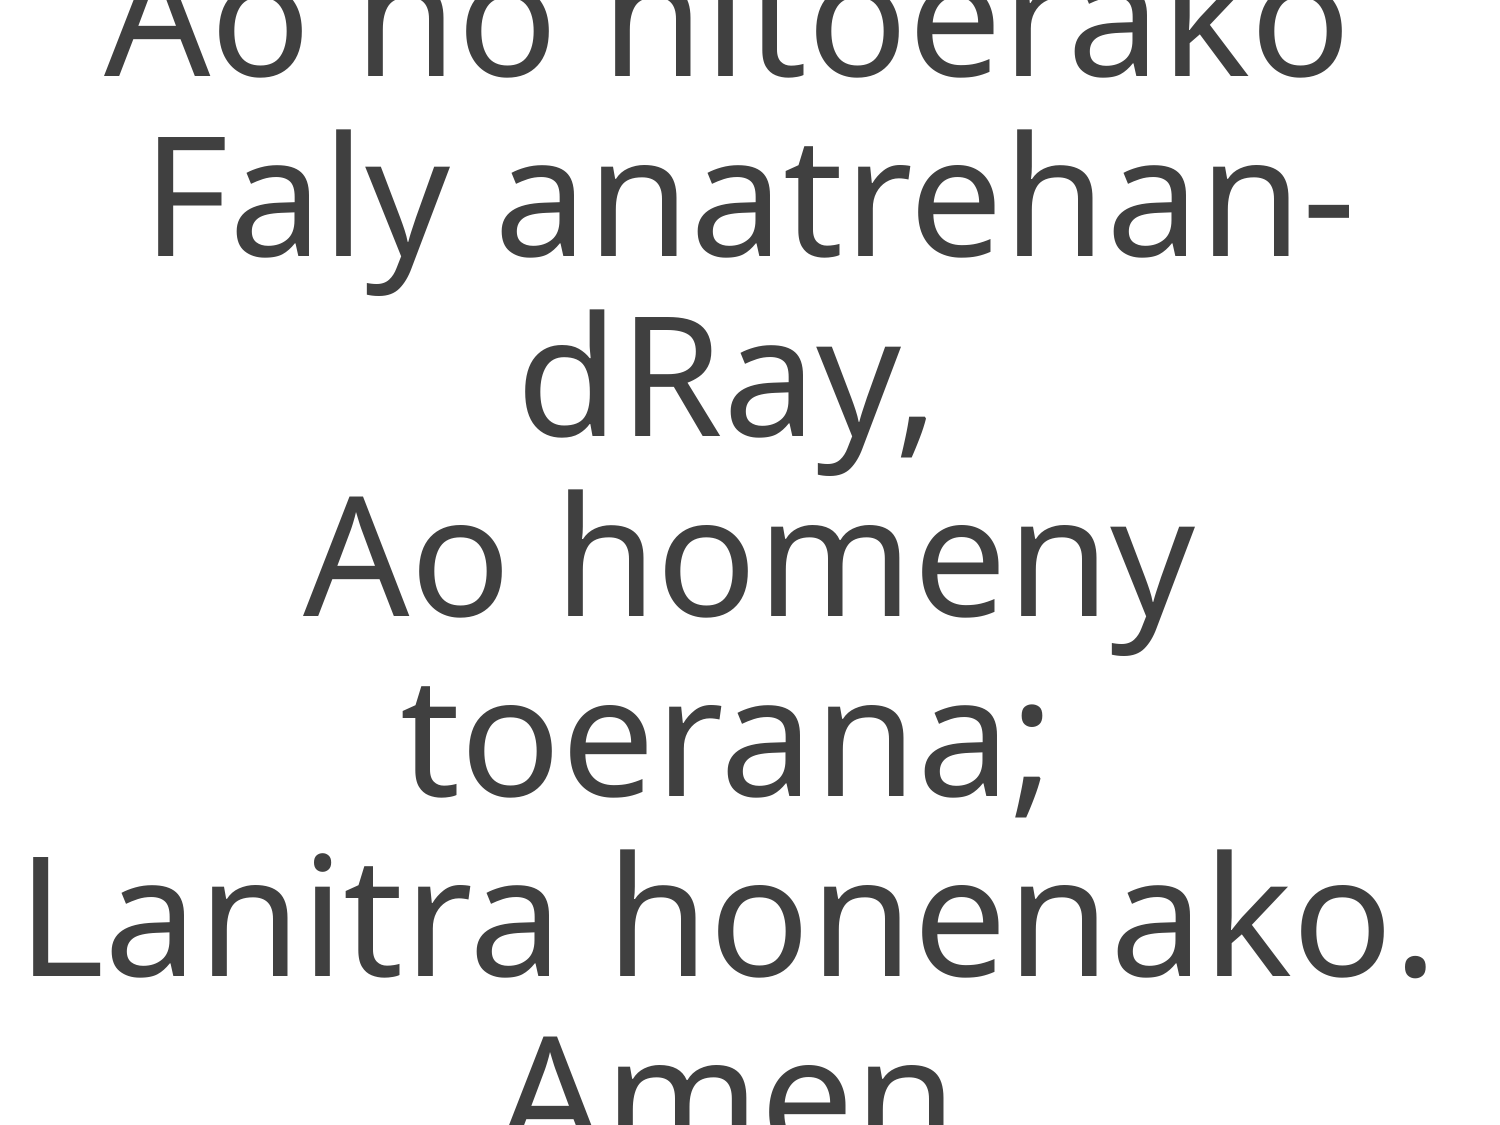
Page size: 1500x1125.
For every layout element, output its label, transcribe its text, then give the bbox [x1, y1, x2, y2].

title Ao no hitoerako Faly anatrehan-dRay, Ao homeny toerana; Lanitra honenako. Amen. [0, 453, 1500, 672]
